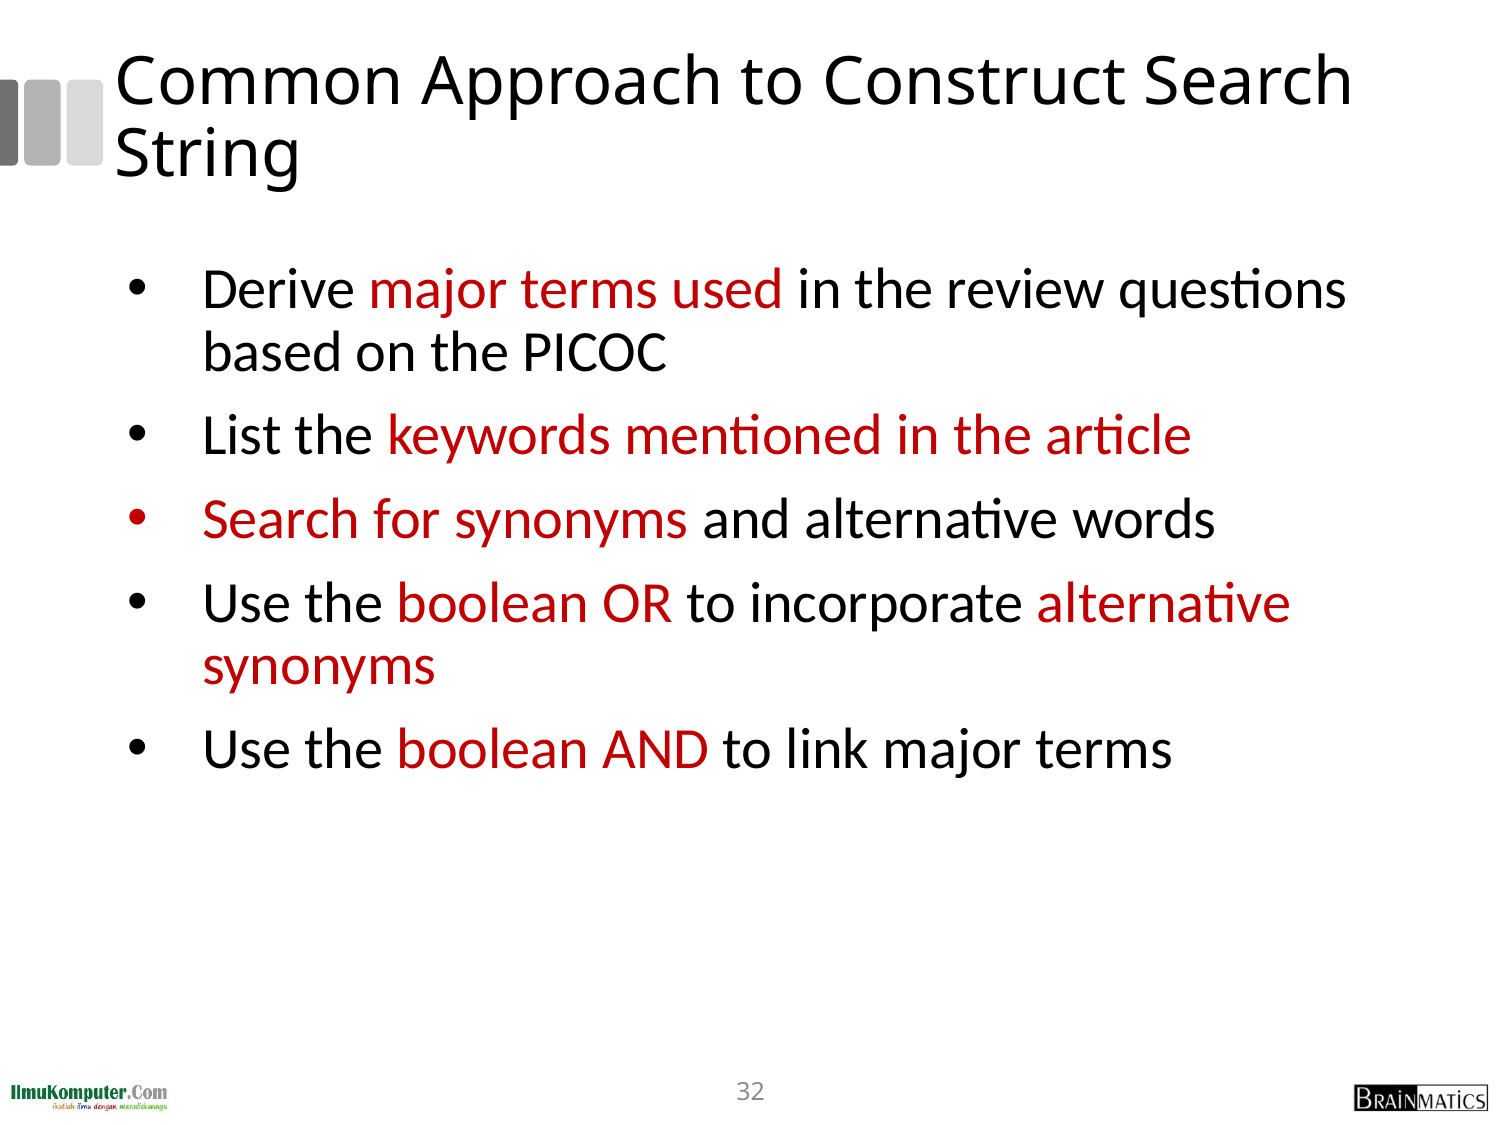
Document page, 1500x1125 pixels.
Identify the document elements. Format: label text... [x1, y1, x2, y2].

picture [1351, 1081, 1491, 1115]
title Common Approach to Construct Search String [99, 37, 1475, 200]
slide_number 32 [582, 1062, 920, 1123]
list Derive major terms used in the review questions based on the PICOC List the keywords mentioned in the article Search for synonyms and alternative words Use the boolean OR to incorporate alternative synonyms Use the boolean AND to link major terms [99, 250, 1445, 1001]
picture [4, 1081, 173, 1115]
